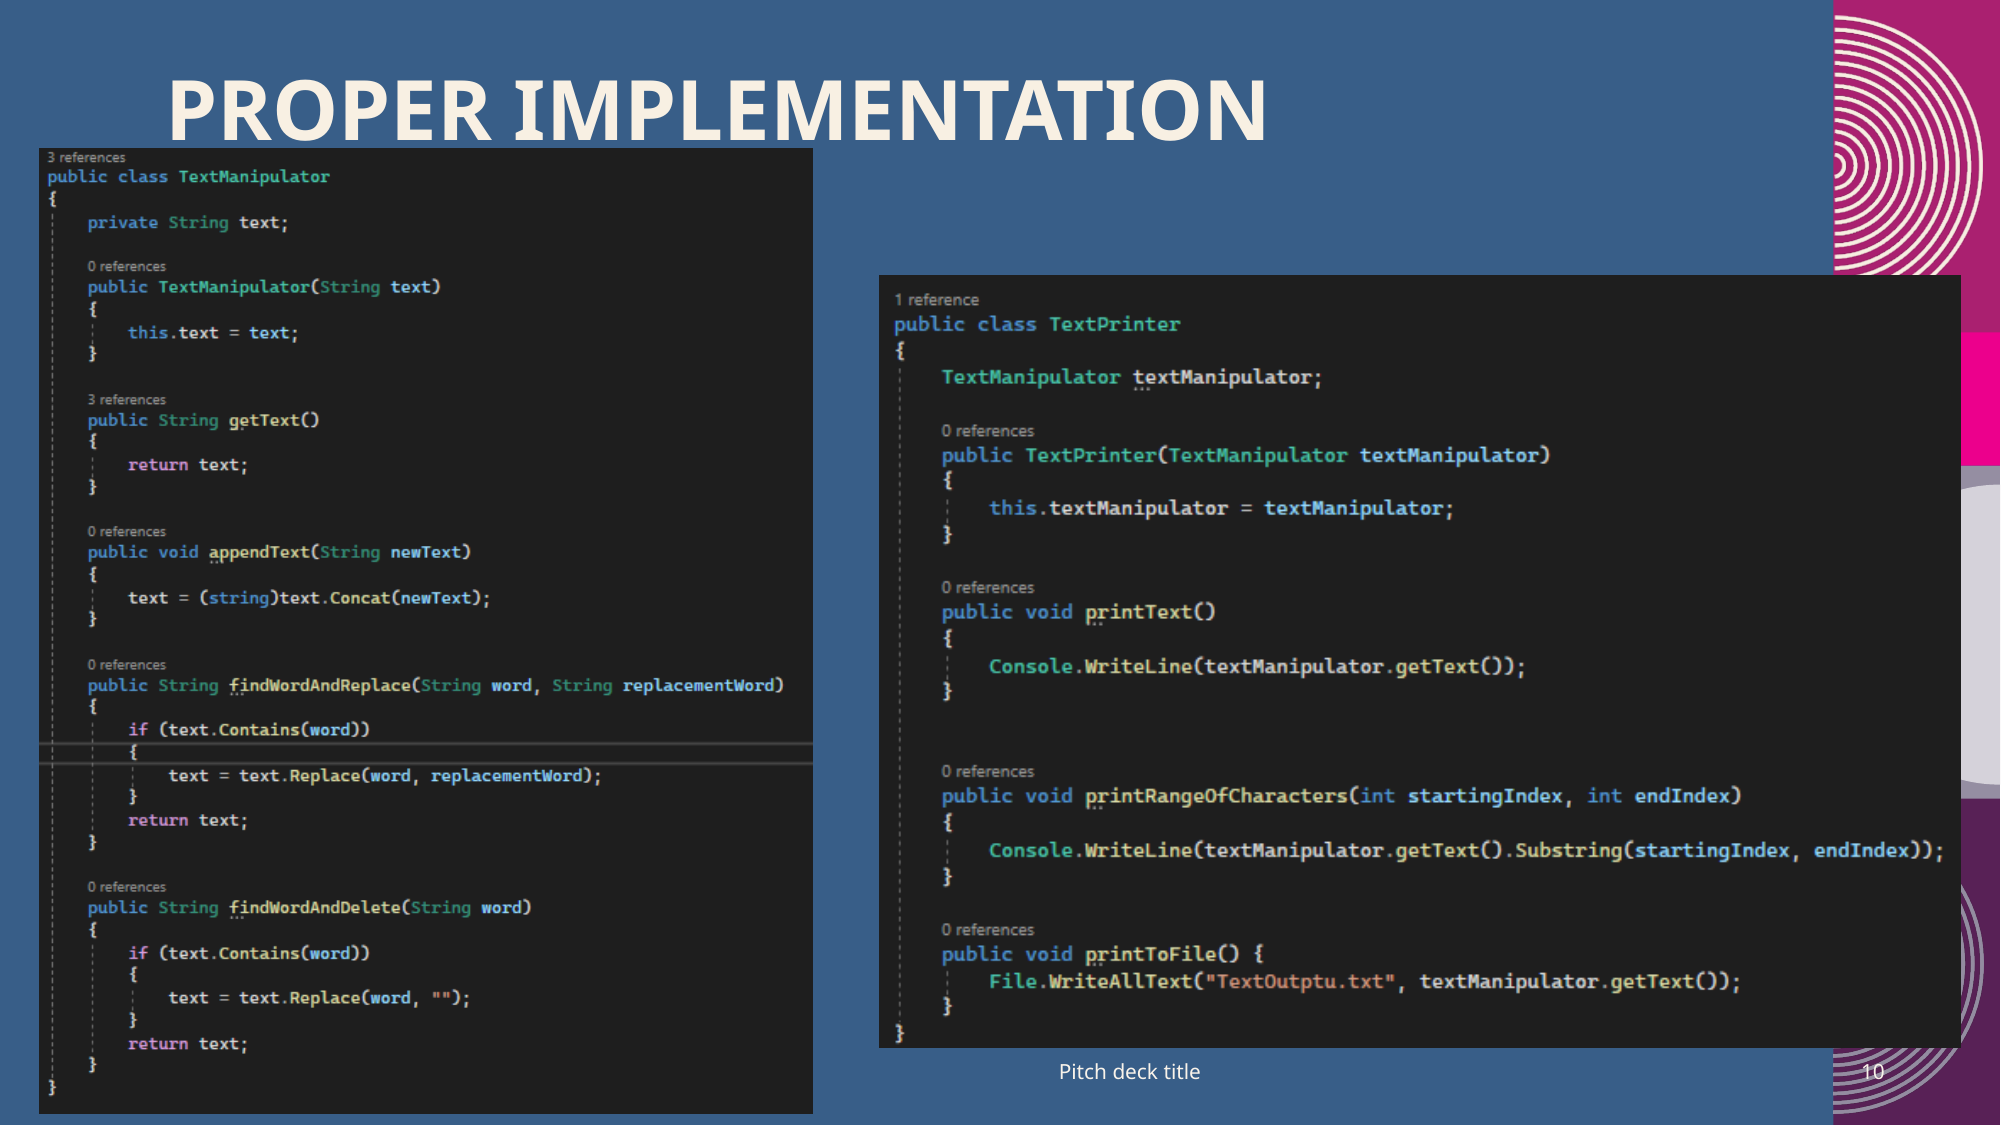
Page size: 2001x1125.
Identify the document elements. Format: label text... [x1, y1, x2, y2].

footer Pitch deck title [942, 1048, 1318, 1102]
picture [879, 16, 1984, 1114]
picture [39, 148, 813, 1114]
slide_number 10 [1824, 1048, 1900, 1103]
title Proper implementation [150, 61, 1800, 176]
